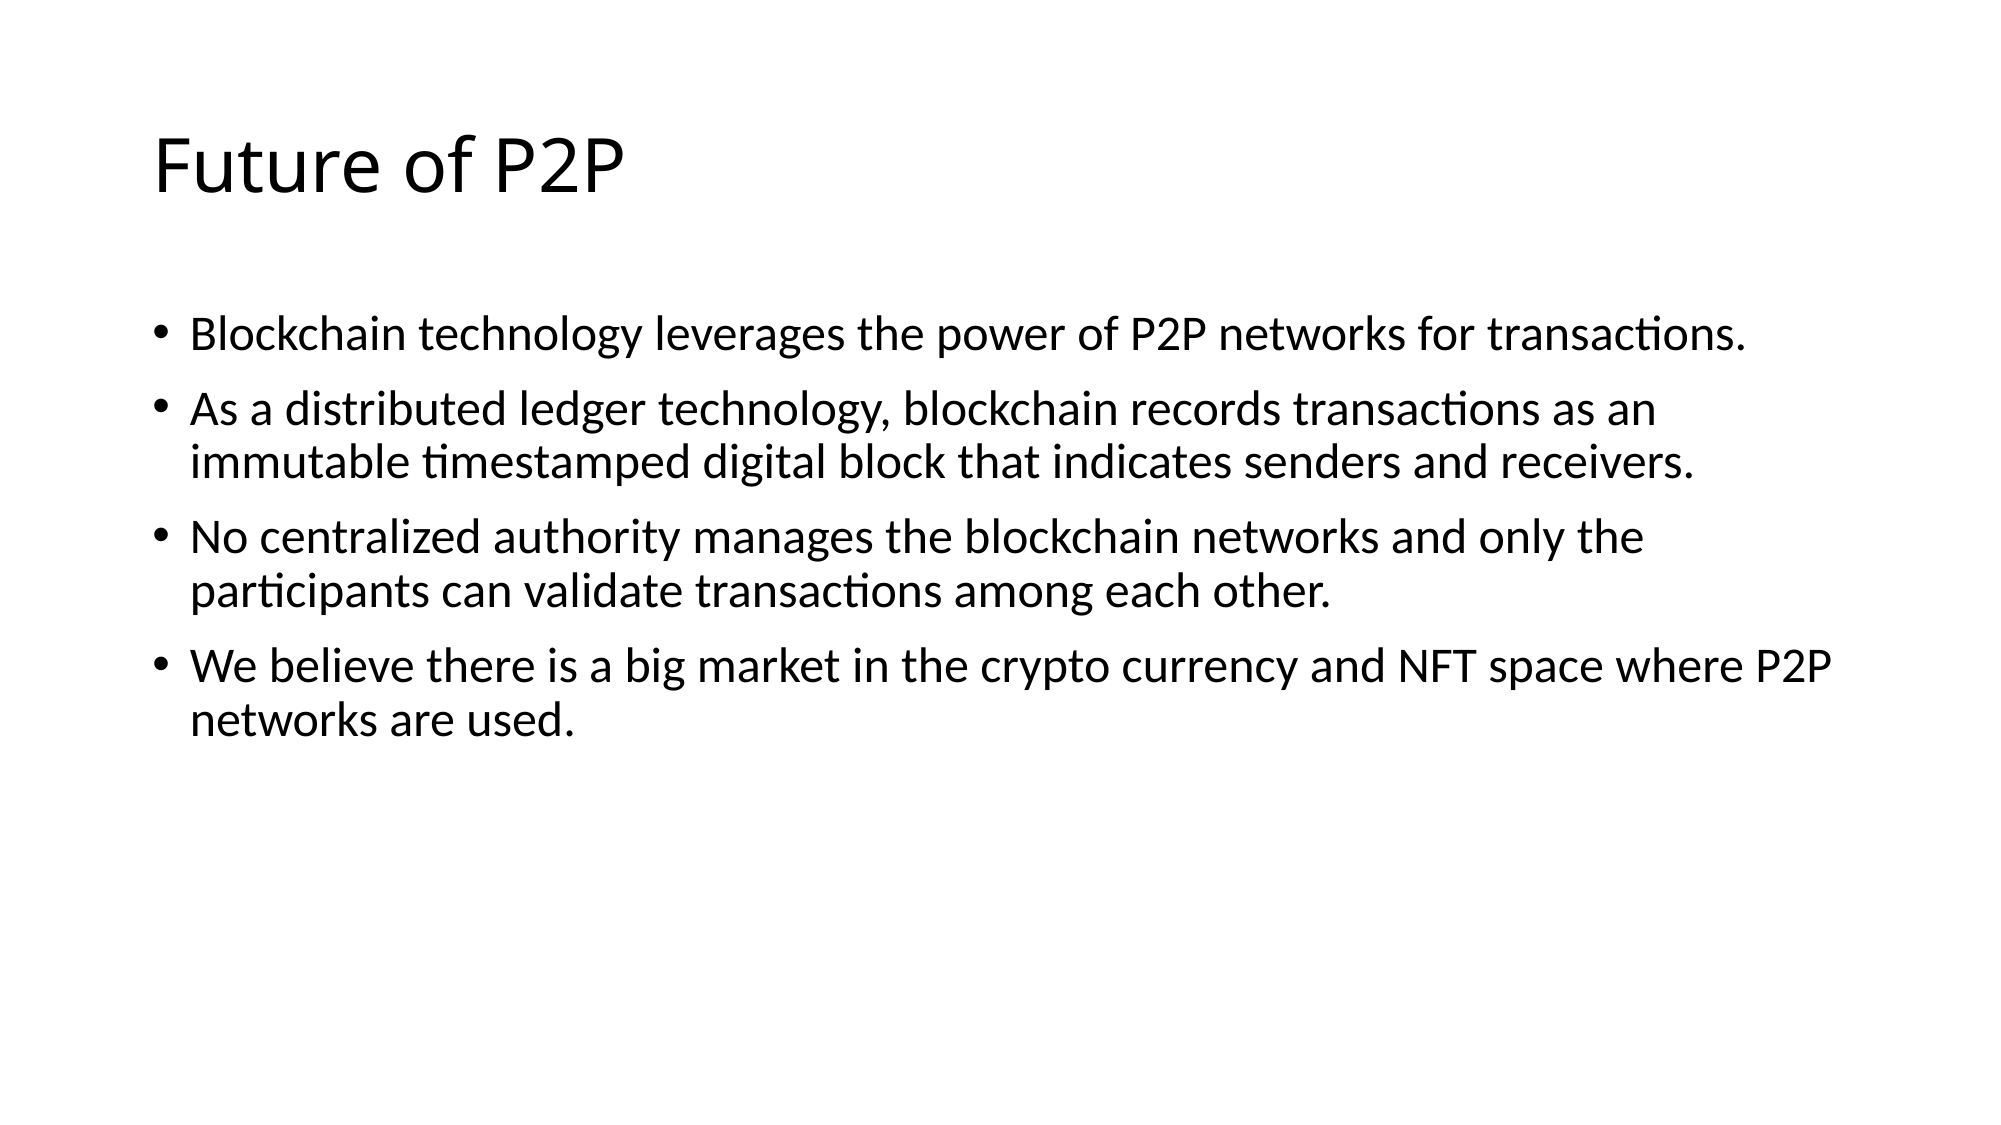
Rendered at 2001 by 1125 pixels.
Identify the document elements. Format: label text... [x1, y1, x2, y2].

list Blockchain technology leverages the power of P2P networks for transactions. As a distributed ledger technology, blockchain records transactions as an immutable timestamped digital block that indicates senders and receivers. No centralized authority manages the blockchain networks and only the participants can validate transactions among each other. We believe there is a big market in the crypto currency and NFT space where P2P networks are used. [137, 299, 1863, 1014]
title Future of P2P [137, 59, 1863, 278]
